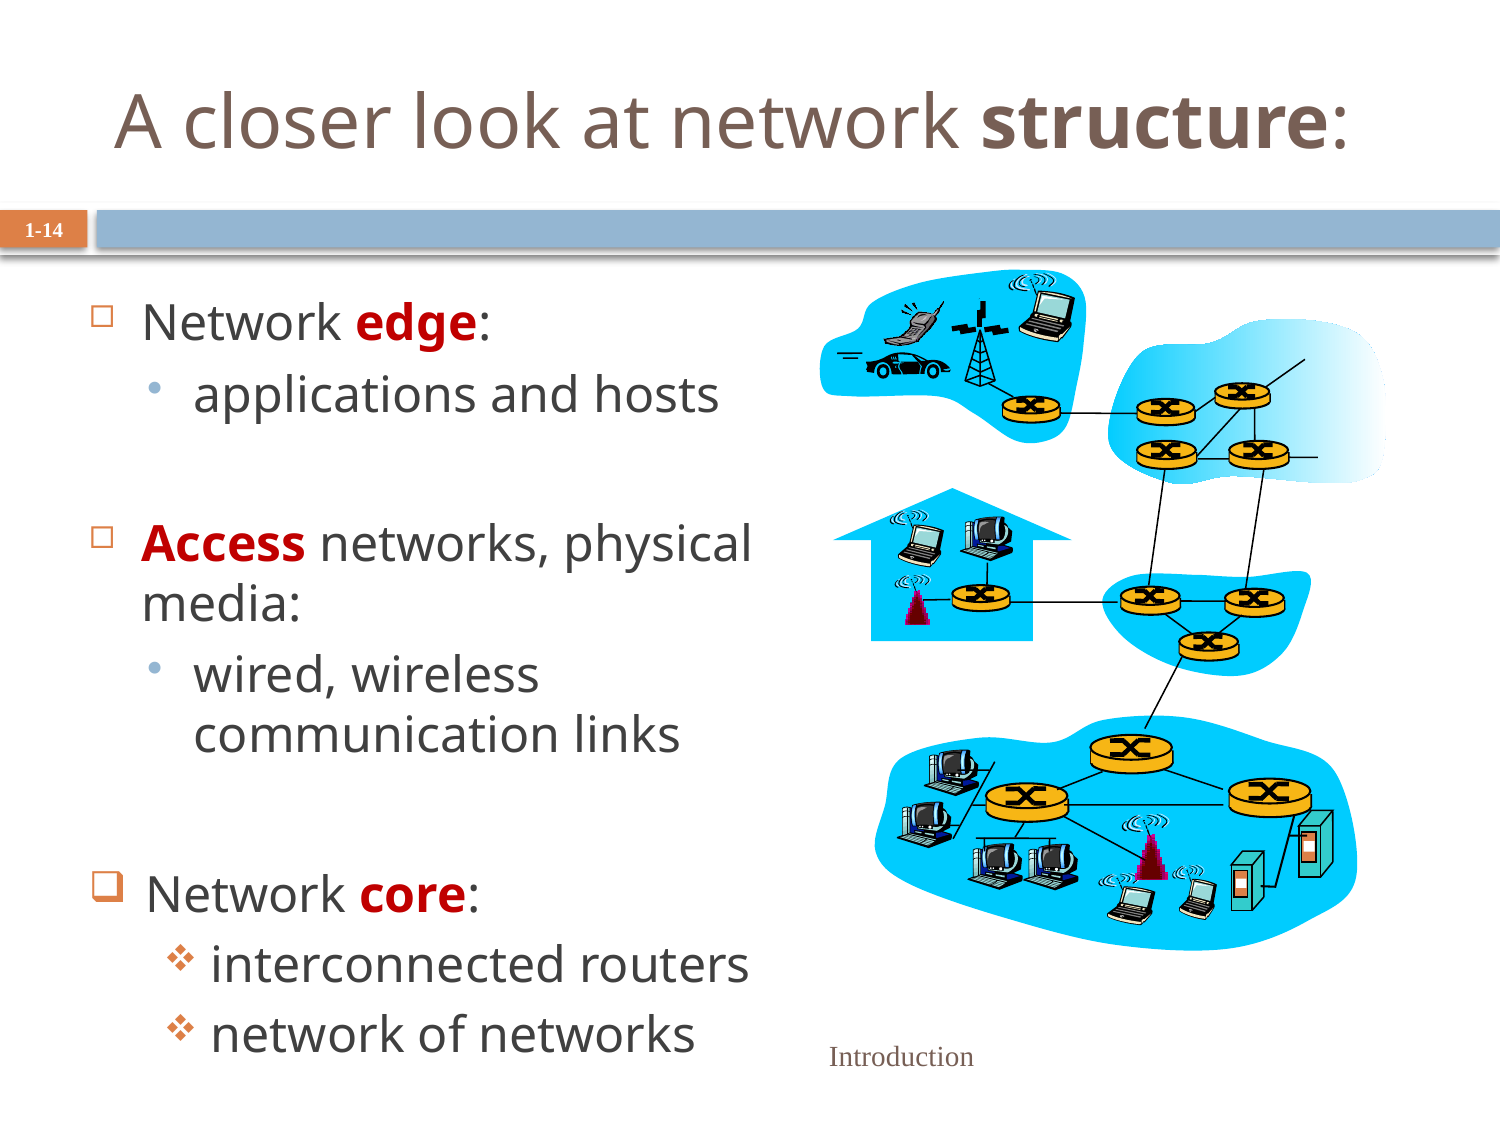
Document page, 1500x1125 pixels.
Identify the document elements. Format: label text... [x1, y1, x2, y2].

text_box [818, 268, 1389, 954]
list Network edge: applications and hosts Access networks, physical media: wired, wireless communication links Network core: interconnected routers network of networks [74, 283, 799, 1070]
footer Introduction [99, 1024, 990, 1085]
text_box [836, 271, 1334, 926]
title A closer look at network structure: [99, 37, 1438, 200]
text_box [894, 298, 1312, 888]
slide_number 1-14 [0, 208, 88, 249]
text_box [1056, 359, 1319, 806]
